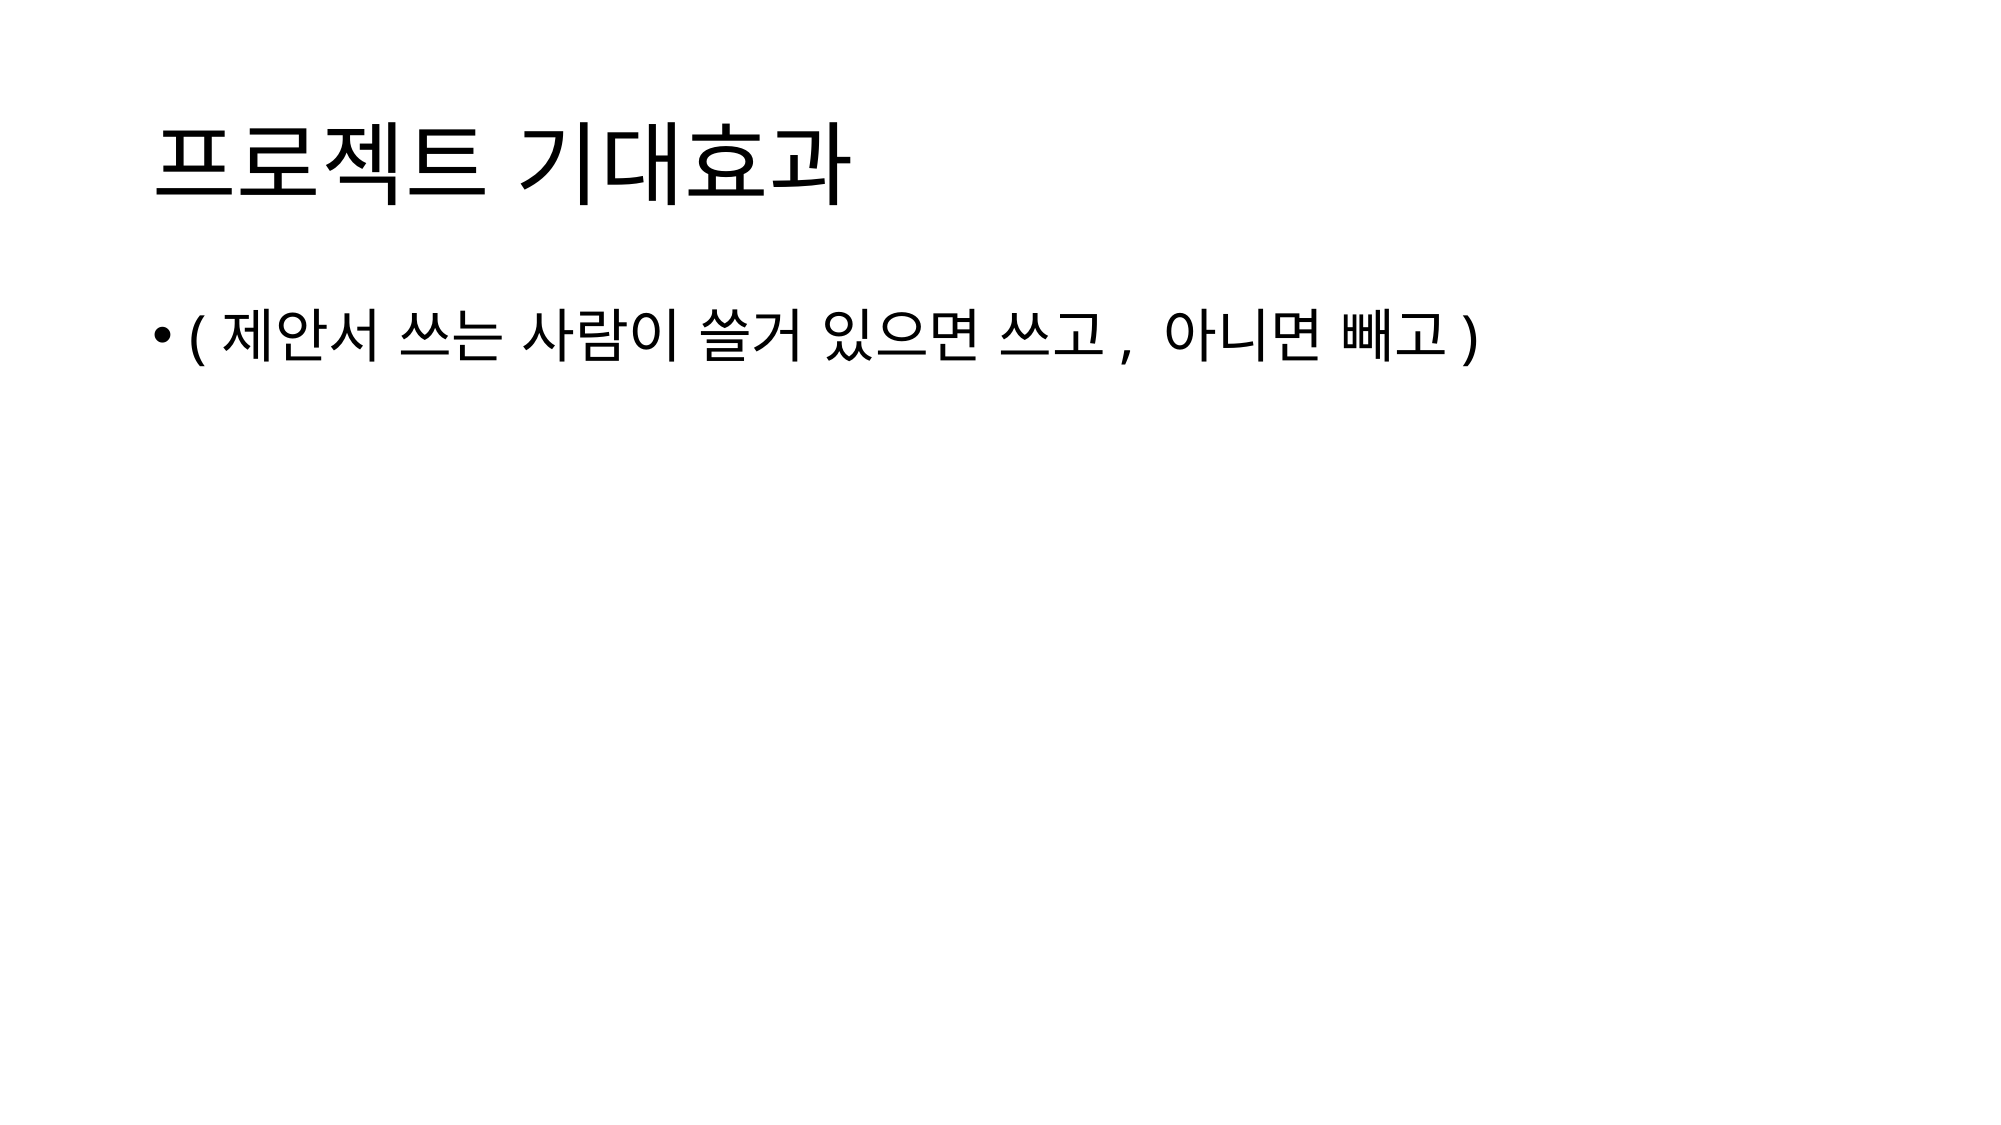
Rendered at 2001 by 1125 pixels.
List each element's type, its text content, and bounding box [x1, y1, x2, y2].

title 프로젝트 기대효과 [137, 59, 1863, 278]
list (제안서 쓰는 사람이 쓸거 있으면 쓰고, 아니면 빼고) [137, 299, 1863, 1014]
